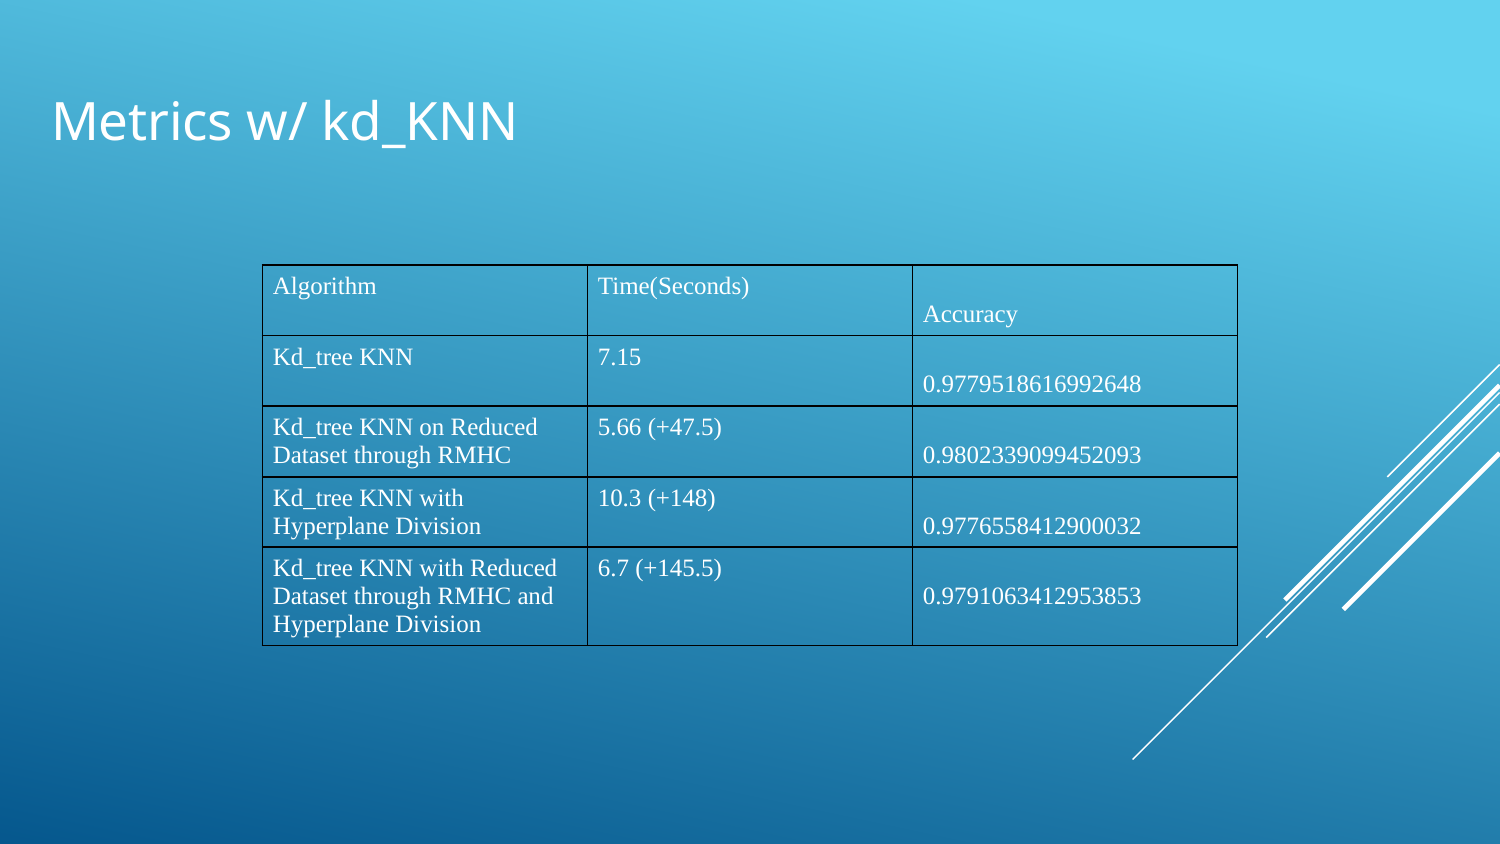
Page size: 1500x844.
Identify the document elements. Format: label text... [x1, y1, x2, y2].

table_cell 5.66 (+47.5) [588, 407, 912, 476]
table_header Algorithm [263, 266, 587, 335]
table_cell 6.7 (+145.5) [588, 548, 912, 645]
table_cell 0.9791063412953853 [913, 548, 1237, 645]
table_header Time(Seconds) [588, 266, 912, 335]
table_cell 0.9802339099452093 [913, 407, 1237, 476]
table_cell Kd_tree KNN with Hyperplane Division [263, 478, 587, 546]
table_cell Kd_tree KNN on Reduced Dataset through RMHC [263, 407, 587, 476]
table_cell 0.9779518616992648 [913, 336, 1237, 405]
table_cell 0.9776558412900032 [913, 478, 1237, 546]
table_header Accuracy [913, 266, 1237, 335]
table_cell 10.3 (+148) [588, 478, 912, 546]
title Metrics w/ kd_KNN [51, 72, 1449, 167]
table_cell Kd_tree KNN with Reduced Dataset through RMHC and Hyperplane Division [263, 548, 587, 645]
table_cell Kd_tree KNN [263, 336, 587, 405]
table_cell 7.15 [588, 336, 912, 405]
